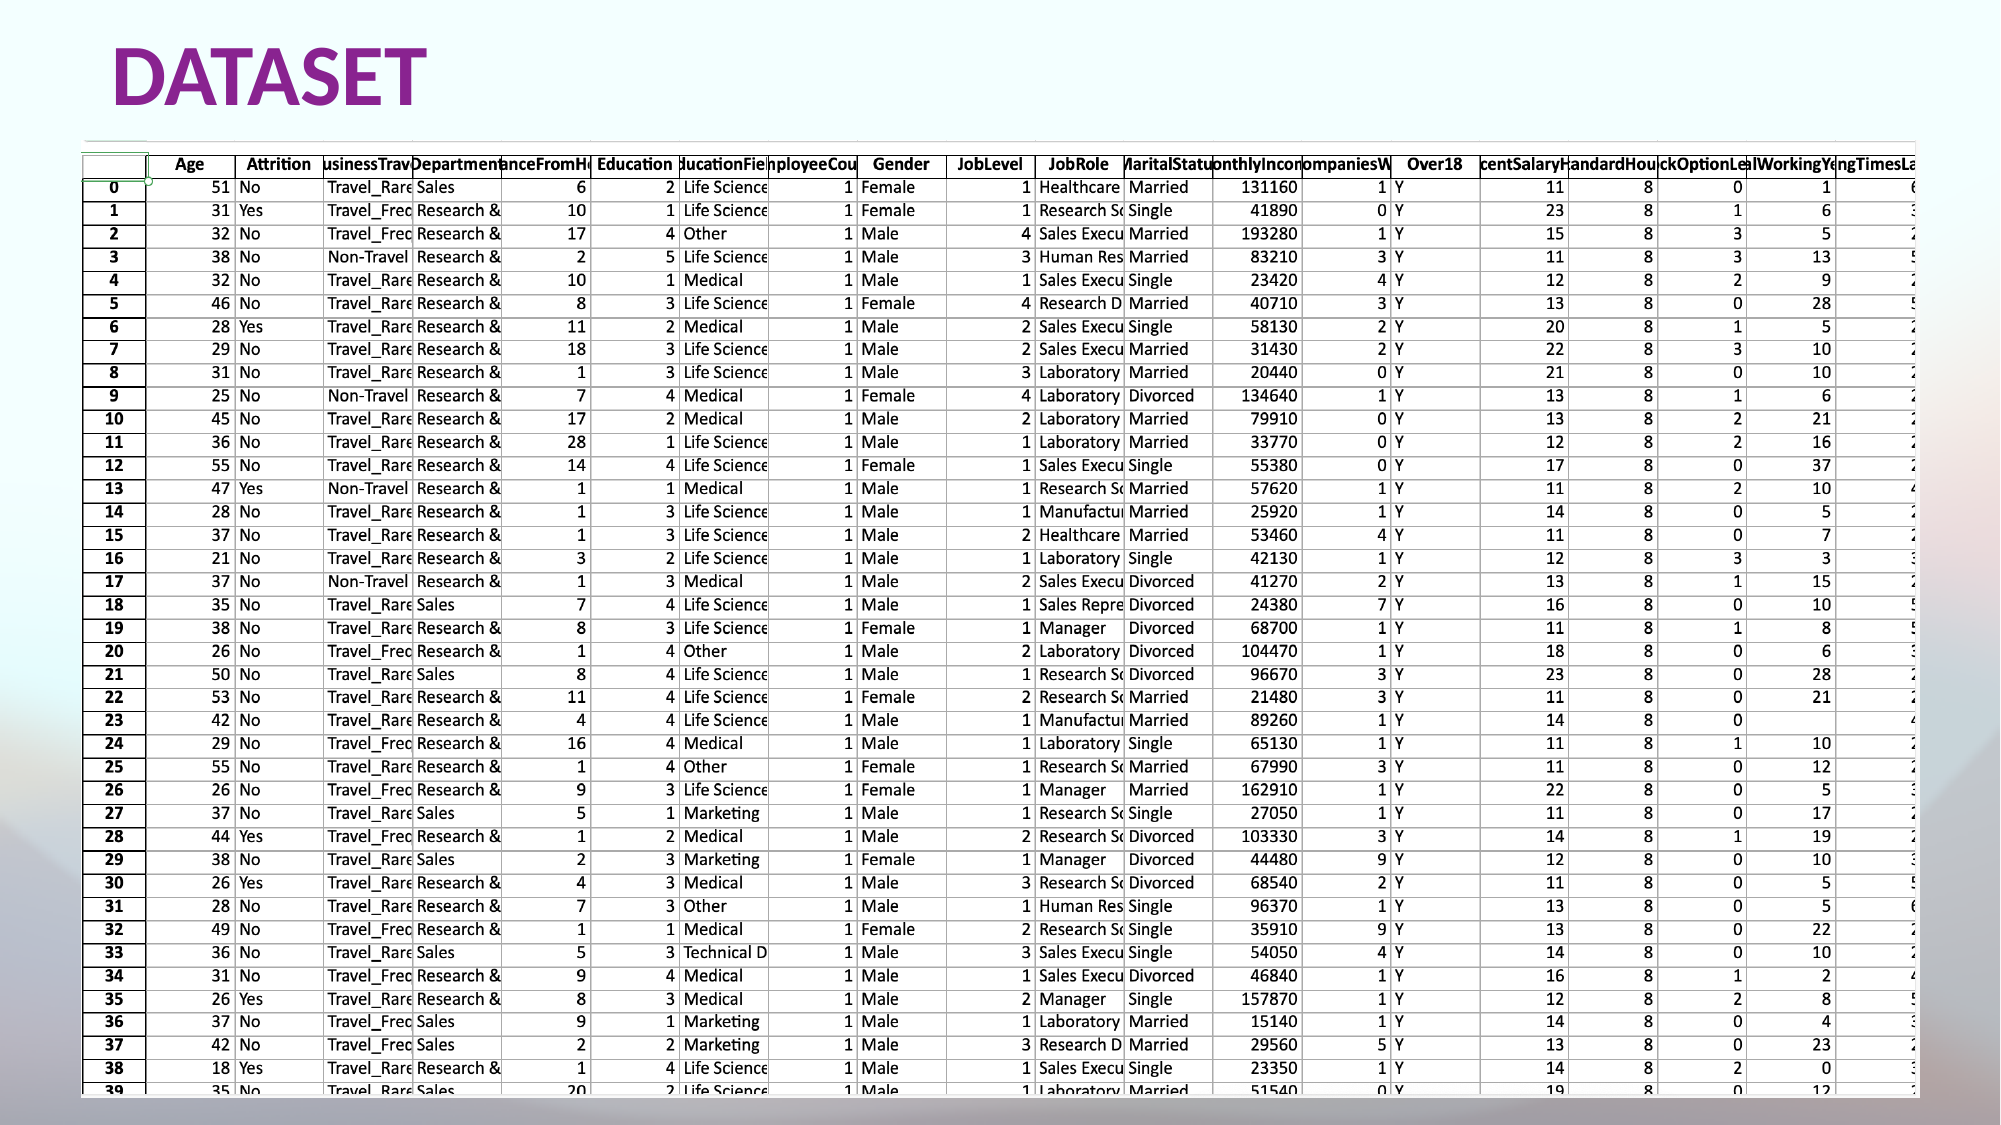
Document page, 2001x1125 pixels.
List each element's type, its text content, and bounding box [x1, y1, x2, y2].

title DATASET [103, 13, 1830, 140]
picture [0, 0, 2001, 1125]
